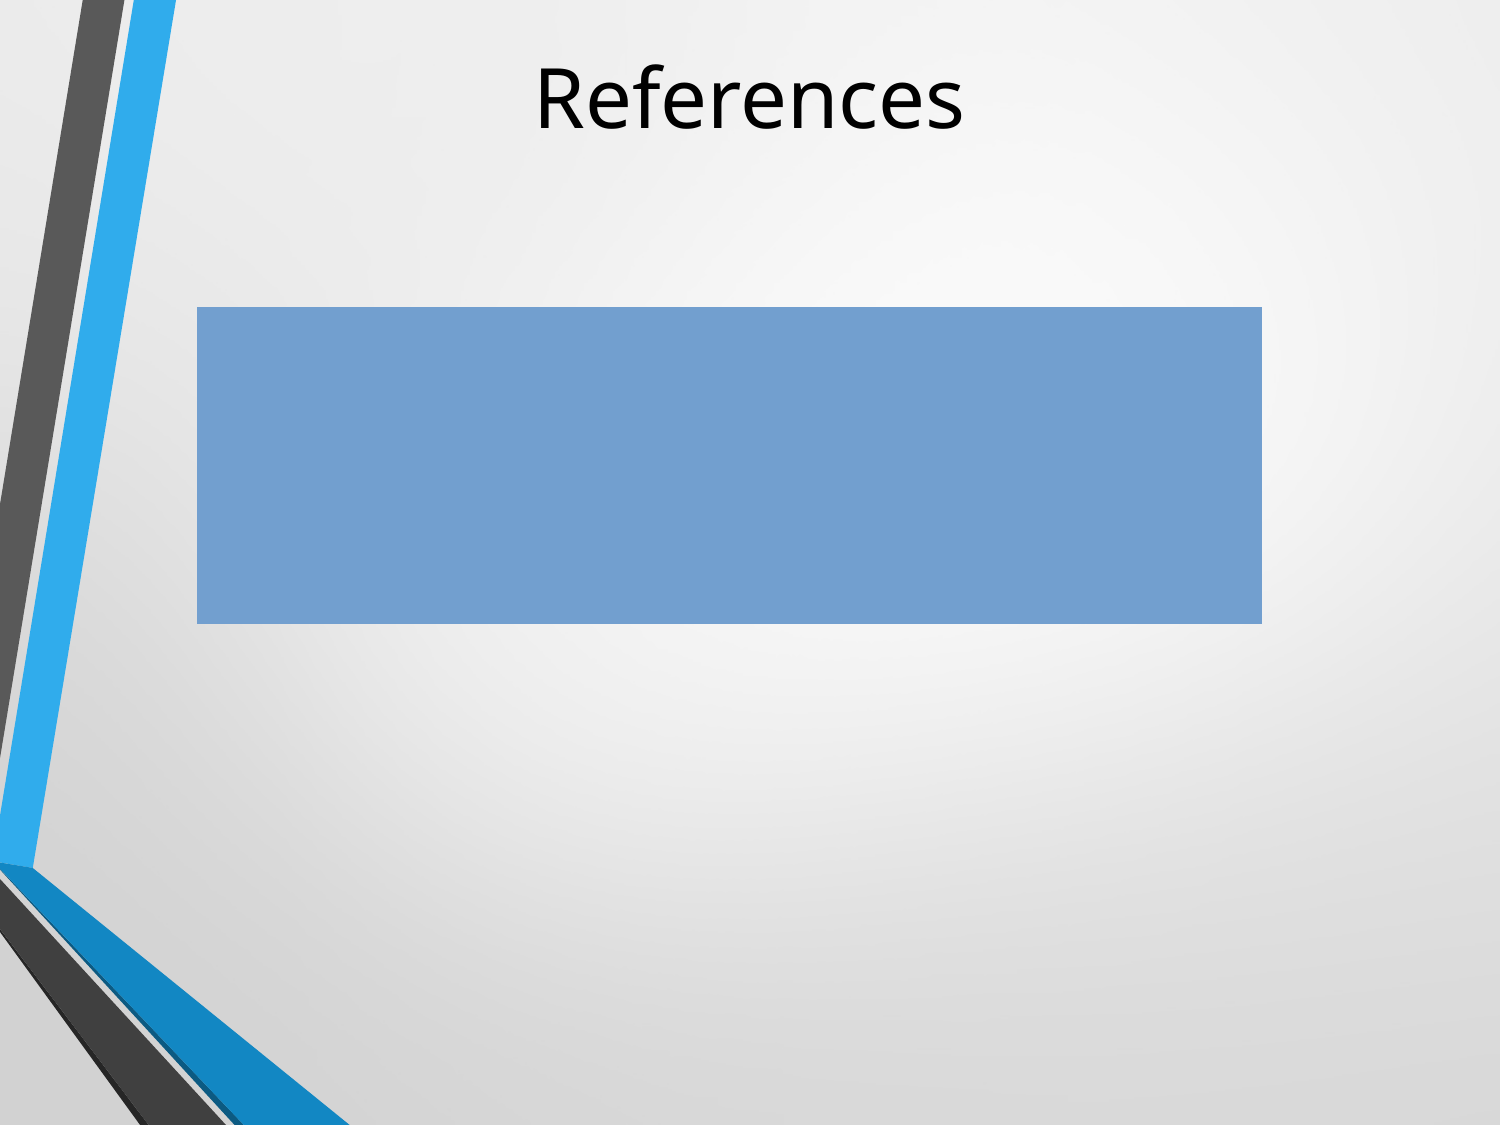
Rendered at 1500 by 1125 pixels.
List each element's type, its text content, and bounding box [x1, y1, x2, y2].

title References [59, 37, 1441, 154]
